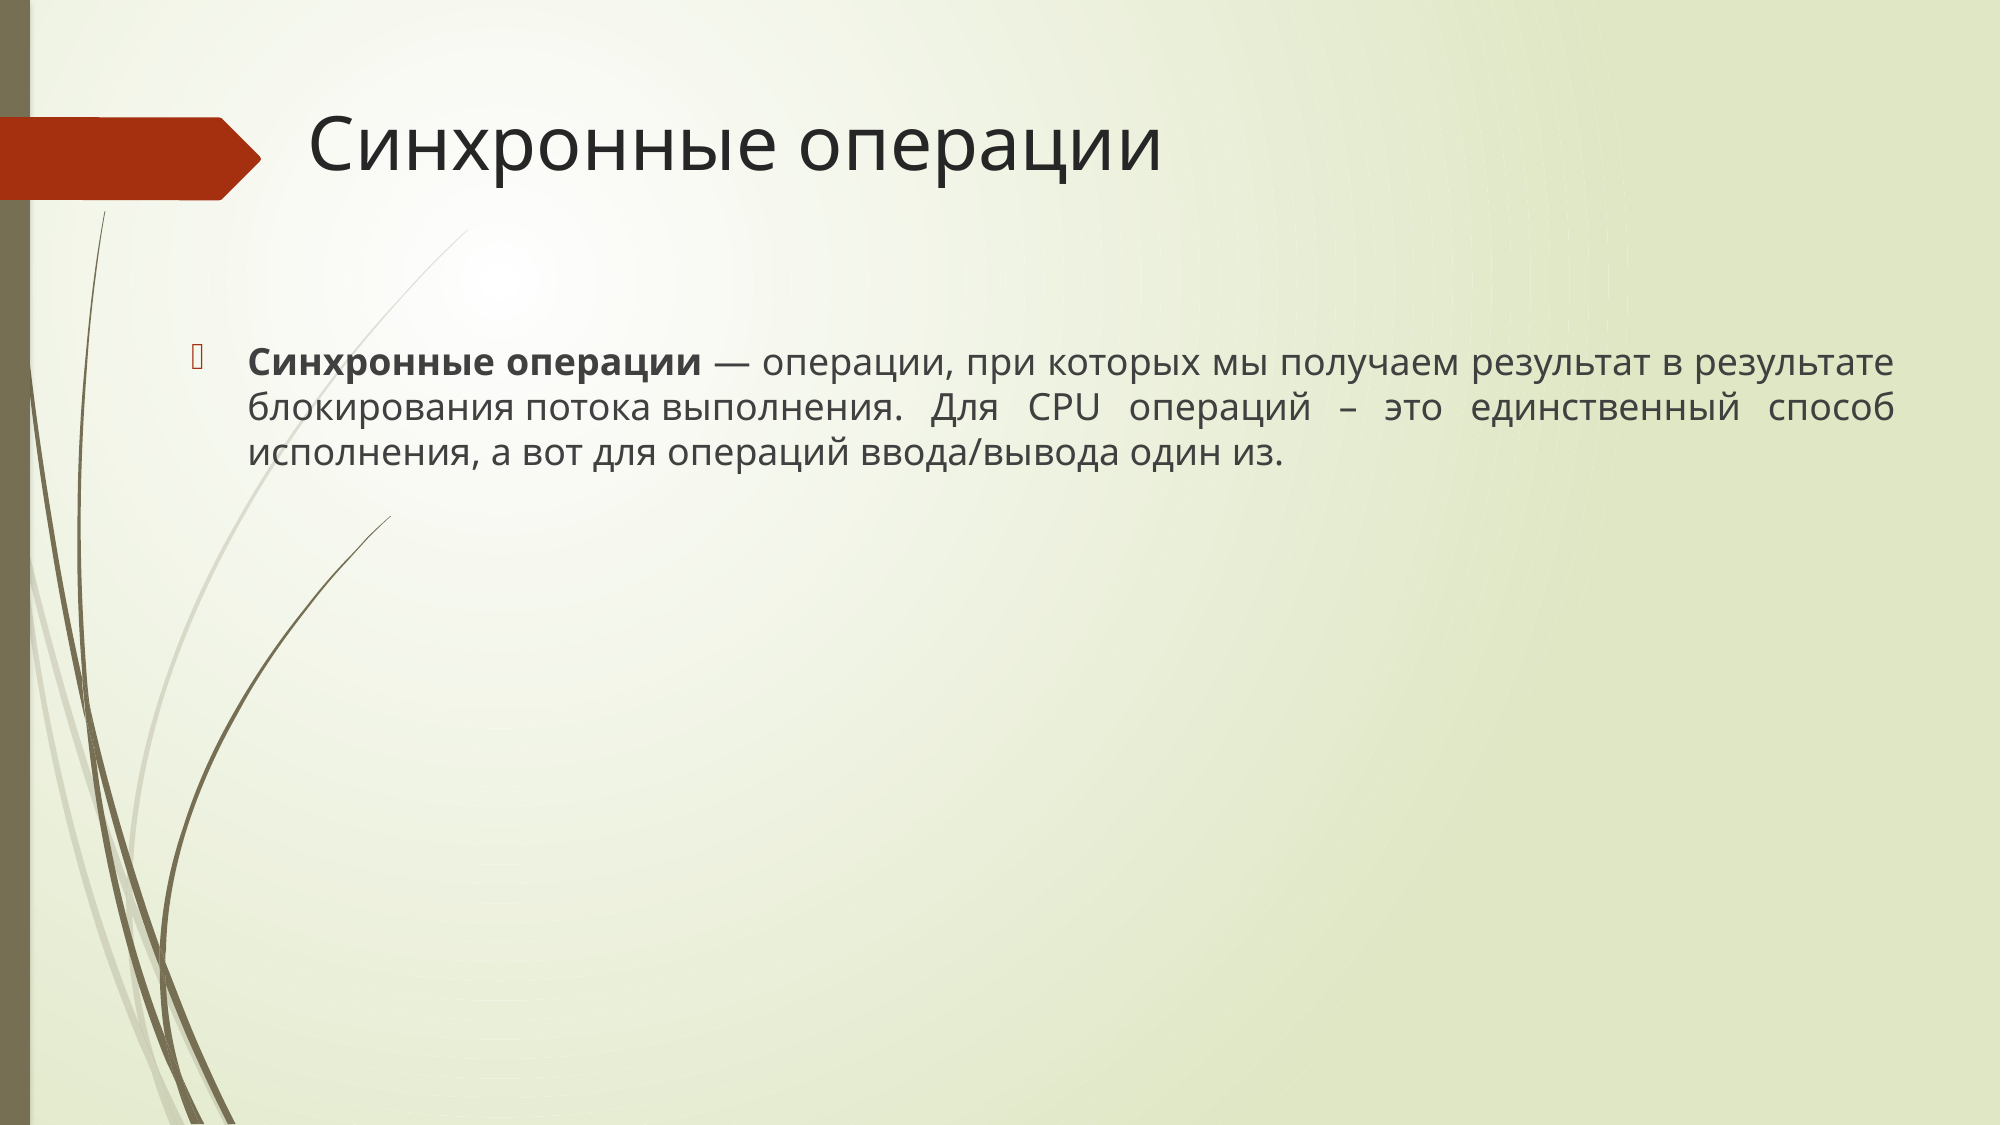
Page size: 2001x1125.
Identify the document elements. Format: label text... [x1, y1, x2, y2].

title Синхронные операции [292, 87, 1755, 214]
list Синхронные операции — операции, при которых мы получаем результат в результате блокирования потока выполнения. Для CPU операций – это единственный способ исполнения, а вот для операций ввода/вывода один из. [175, 330, 1911, 511]
